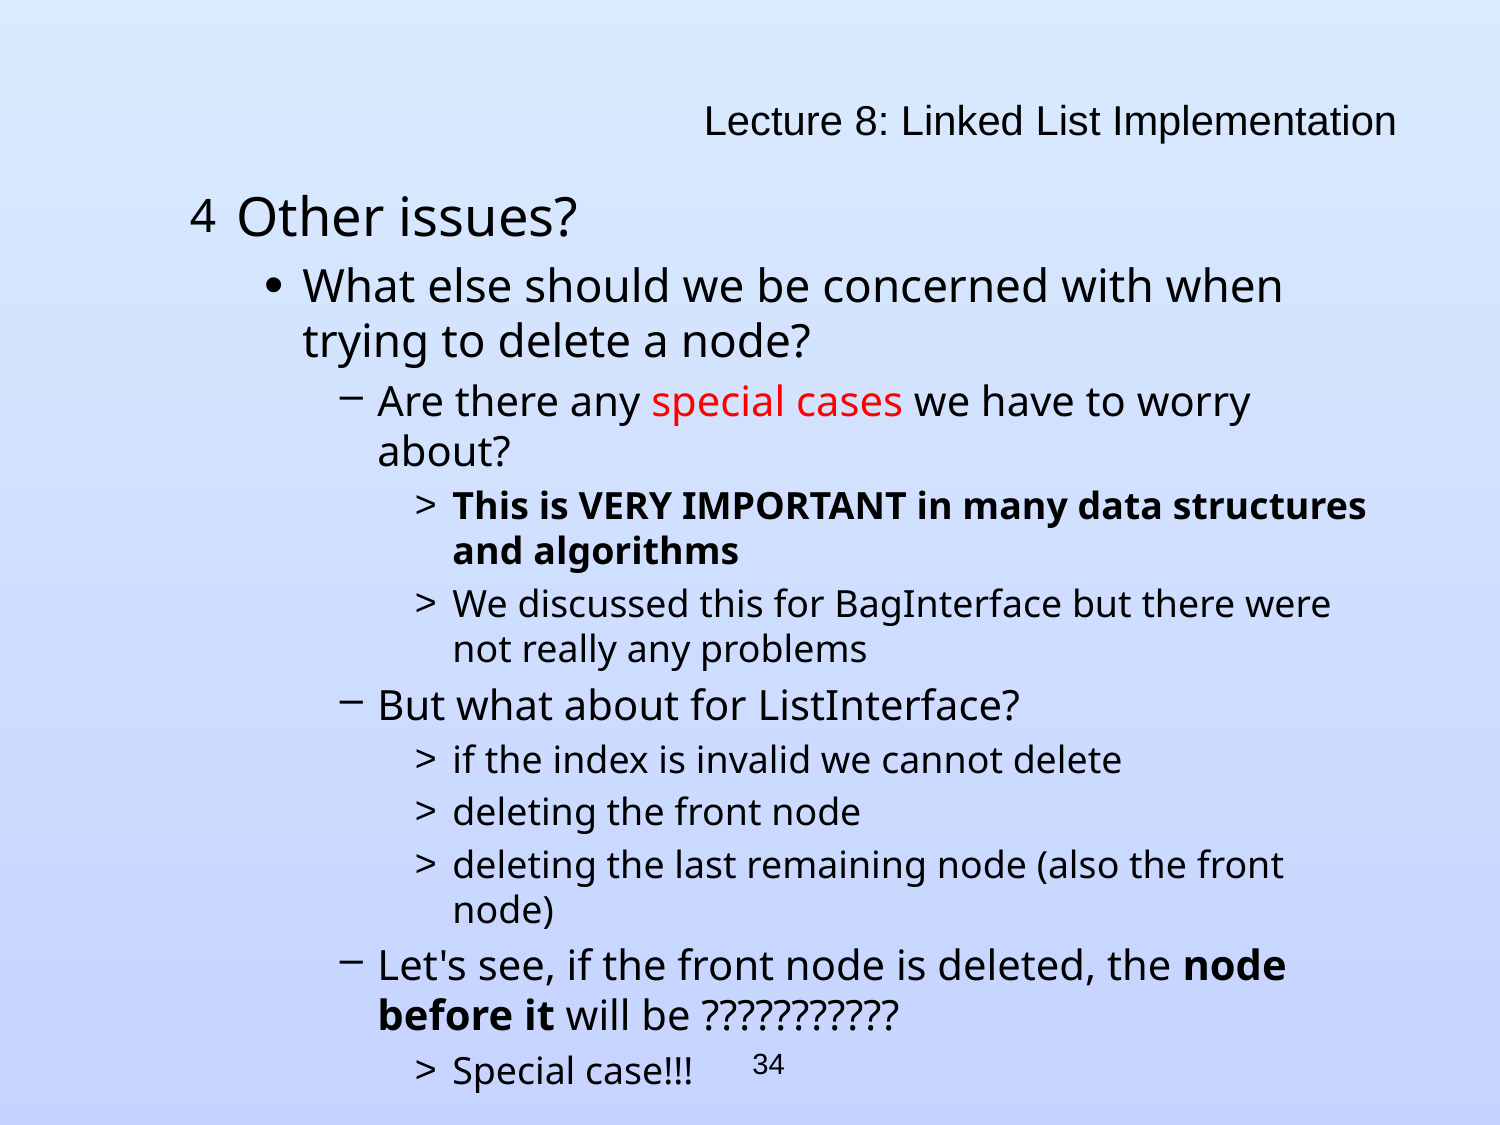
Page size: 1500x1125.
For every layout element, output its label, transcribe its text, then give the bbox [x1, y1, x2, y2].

title Lecture 8: Linked List Implementation [87, 99, 1413, 150]
slide_number 34 [612, 1024, 926, 1101]
list Other issues? What else should we be concerned with when trying to delete a node? Are there any special cases we have to worry about? This is VERY IMPORTANT in many data structures and algorithms We discussed this for BagInterface but there were not really any problems But what about for ListInterface? if the index is invalid we cannot delete deleting the front node deleting the last remaining node (also the front node) Let's see, if the front node is deleted, the node before it will be ??????????? Special case!!! [99, 174, 1388, 1000]
